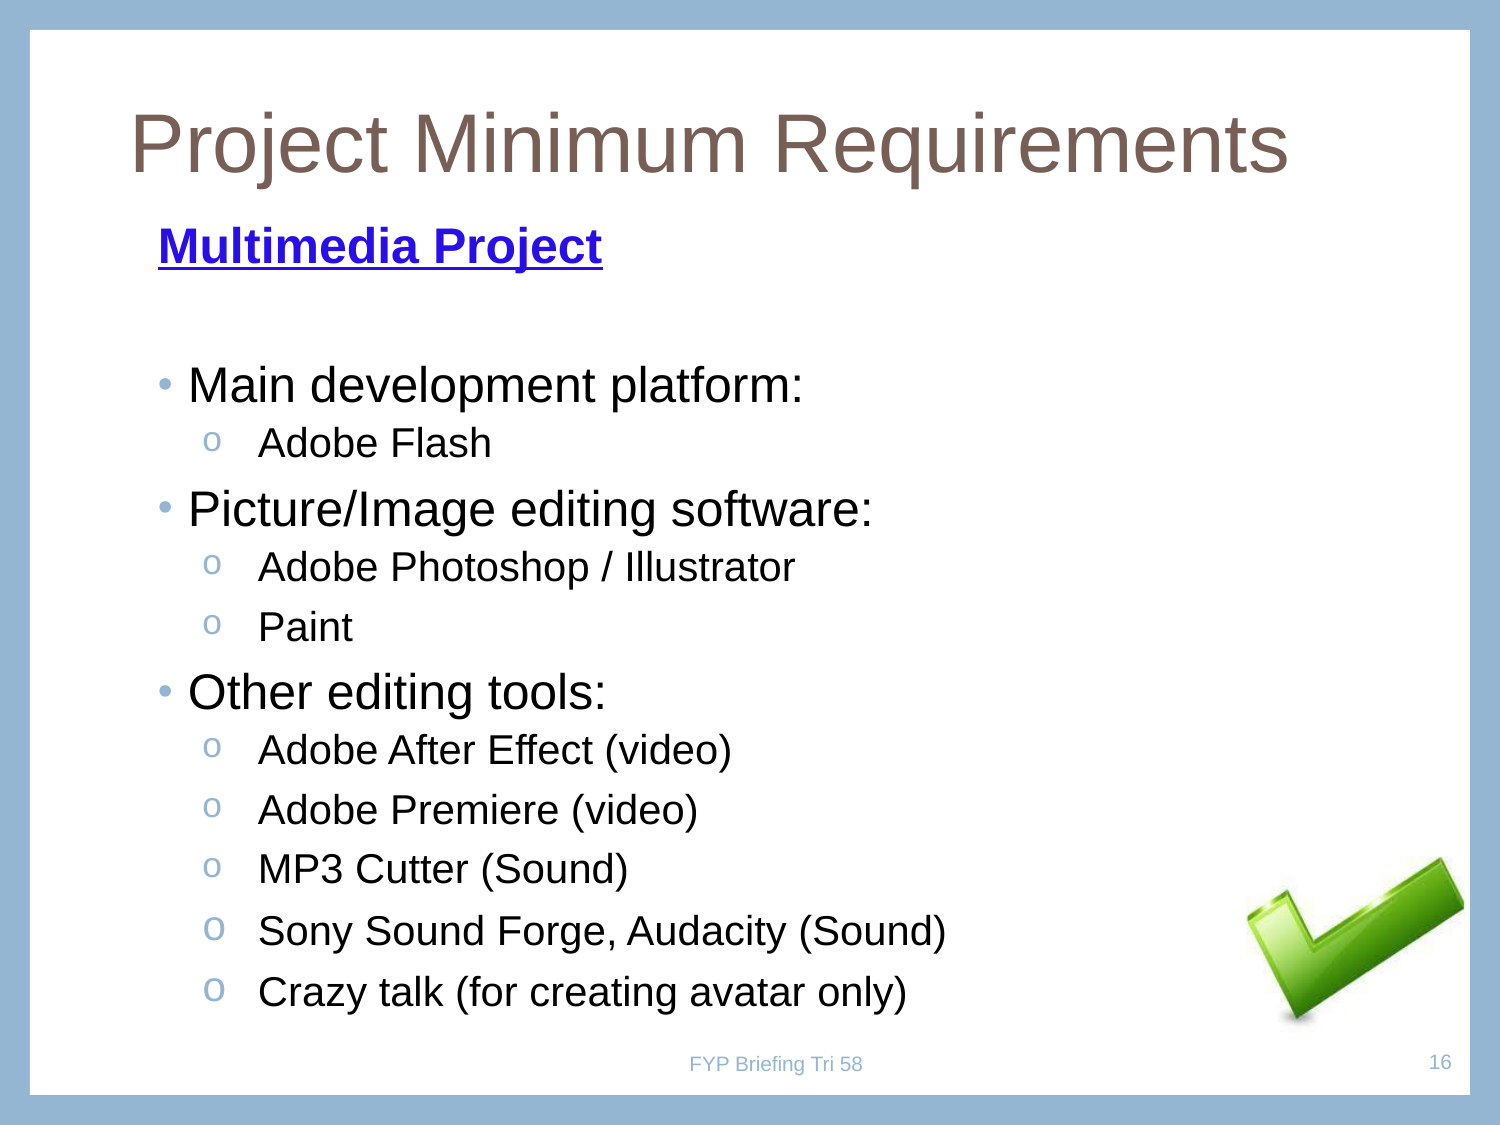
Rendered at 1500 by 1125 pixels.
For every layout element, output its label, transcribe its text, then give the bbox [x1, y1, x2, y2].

text_box [1246, 798, 1465, 1047]
slide_number 16 [1257, 1031, 1467, 1092]
title Project Minimum Requirements [114, 34, 1330, 257]
list Multimedia Project Main development platform: Adobe Flash Picture/Image editing software: Adobe Photoshop / Illustrator Paint Other editing tools: Adobe After Effect (video) Adobe Premiere (video) MP3 Cutter (Sound) Sony Sound Forge, Audacity (Sound) Crazy talk (for creating avatar only) [142, 213, 1358, 1081]
footer FYP Briefing Tri 58 [485, 1032, 1067, 1093]
